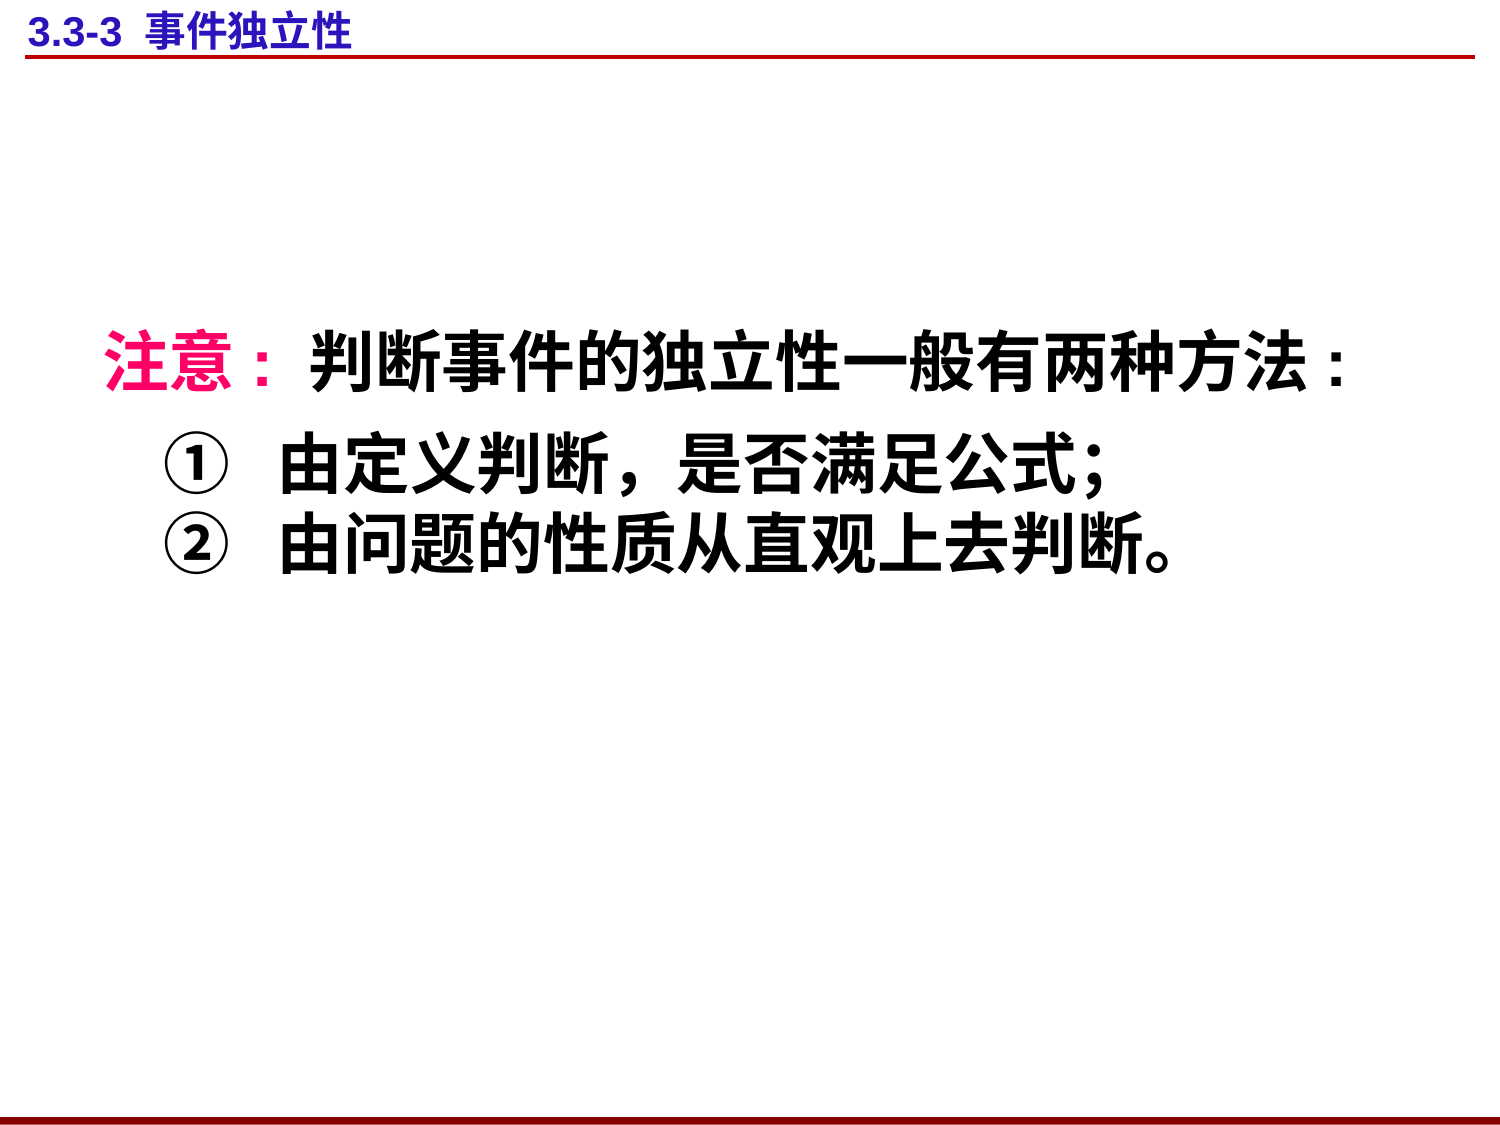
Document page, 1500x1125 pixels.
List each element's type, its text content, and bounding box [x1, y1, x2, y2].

title 3.3-3 事件独立性 [12, 6, 1304, 53]
text_box 注意: 判断事件的独立性一般有两种方法: ① 由定义判断，是否满足公式； ② 由问题的性质从直观上去判断。 [87, 312, 1425, 590]
